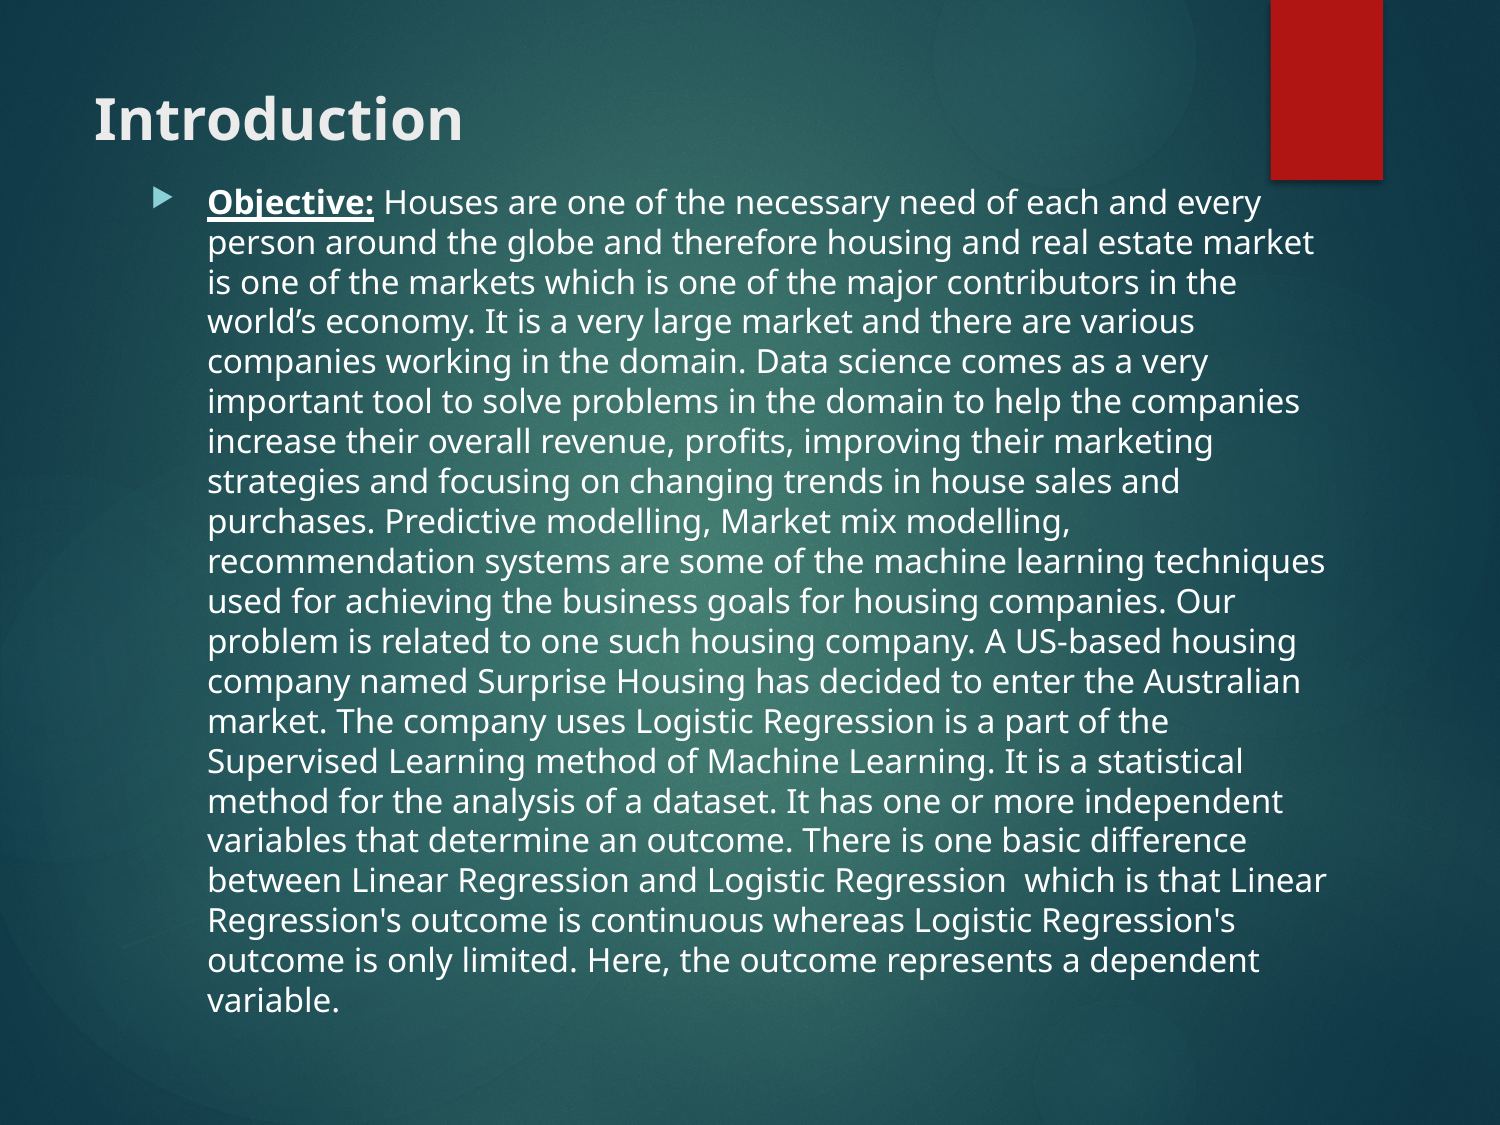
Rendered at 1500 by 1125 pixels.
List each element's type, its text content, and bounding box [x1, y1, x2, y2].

title Introduction [79, 74, 1237, 304]
list Objective: Houses are one of the necessary need of each and every person around the globe and therefore housing and real estate market is one of the markets which is one of the major contributors in the world’s economy. It is a very large market and there are various companies working in the domain. Data science comes as a very important tool to solve problems in the domain to help the companies increase their overall revenue, profits, improving their marketing strategies and focusing on changing trends in house sales and purchases. Predictive modelling, Market mix modelling, recommendation systems are some of the machine learning techniques used for achieving the business goals for housing companies. Our problem is related to one such housing company. A US-based housing company named Surprise Housing has decided to enter the Australian market. The company uses Logistic Regression is a part of the Supervised Learning method of Machine Learning. It is a statistical method for the analysis of a dataset. It has one or more independent variables that determine an outcome. There is one basic difference between Linear Regression and Logistic Regression which is that Linear Regression's outcome is continuous whereas Logistic Regression's outcome is only limited. Here, the outcome represents a dependent variable. [135, 173, 1355, 848]
